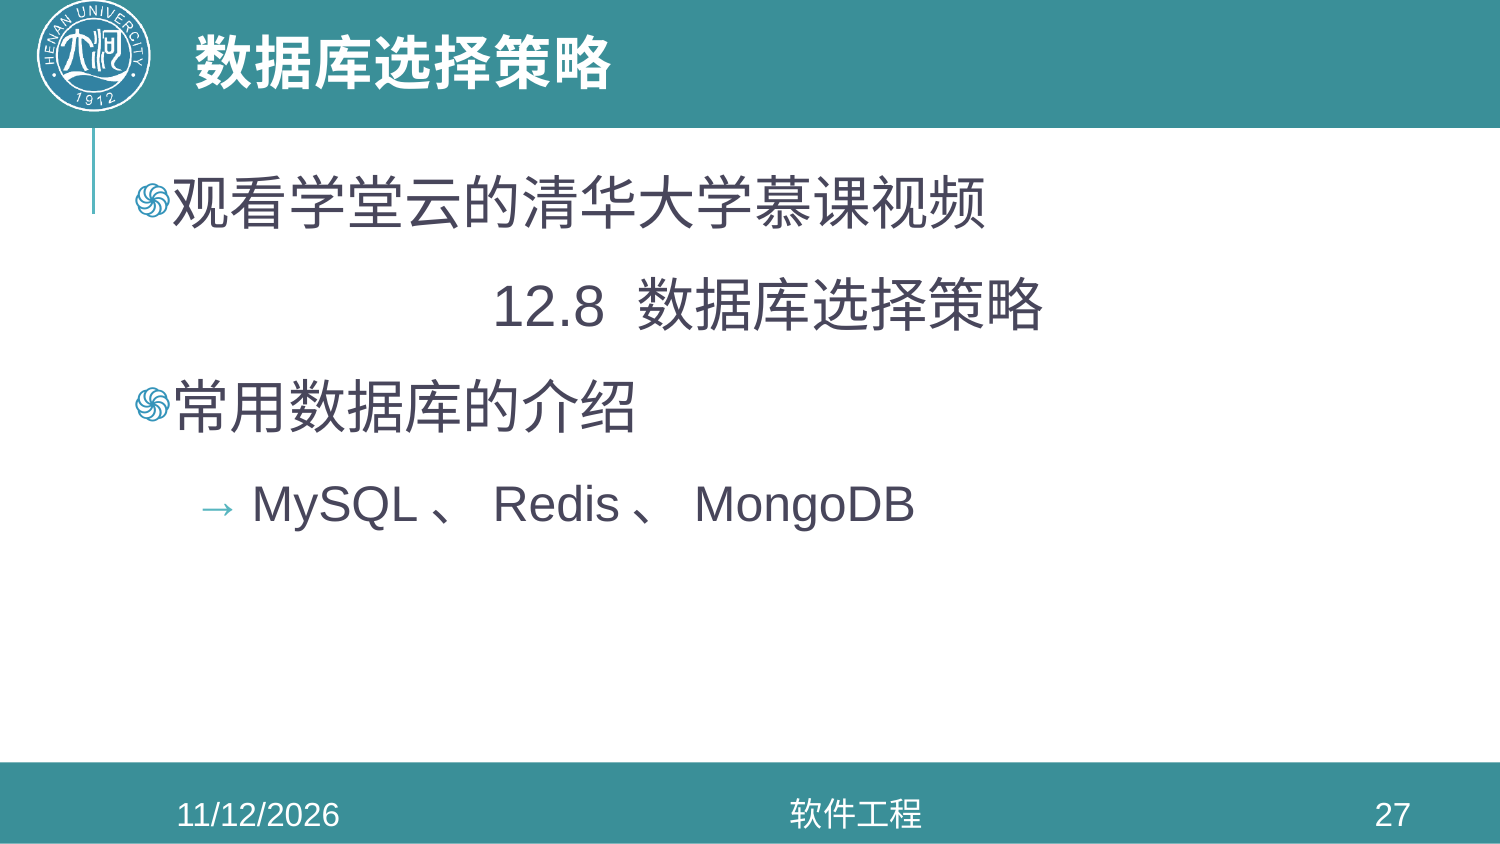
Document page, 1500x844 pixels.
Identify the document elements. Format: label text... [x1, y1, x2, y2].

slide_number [126, 796, 391, 830]
slide_number 27 [1333, 796, 1454, 830]
title 数据库选择策略 [179, 0, 1454, 136]
footer 软件工程 [391, 796, 1322, 830]
list 观看学堂云的清华大学慕课视频 12.8 数据库选择策略 常用数据库的介绍 MySQL、Redis、MongoDB [126, 151, 1411, 777]
